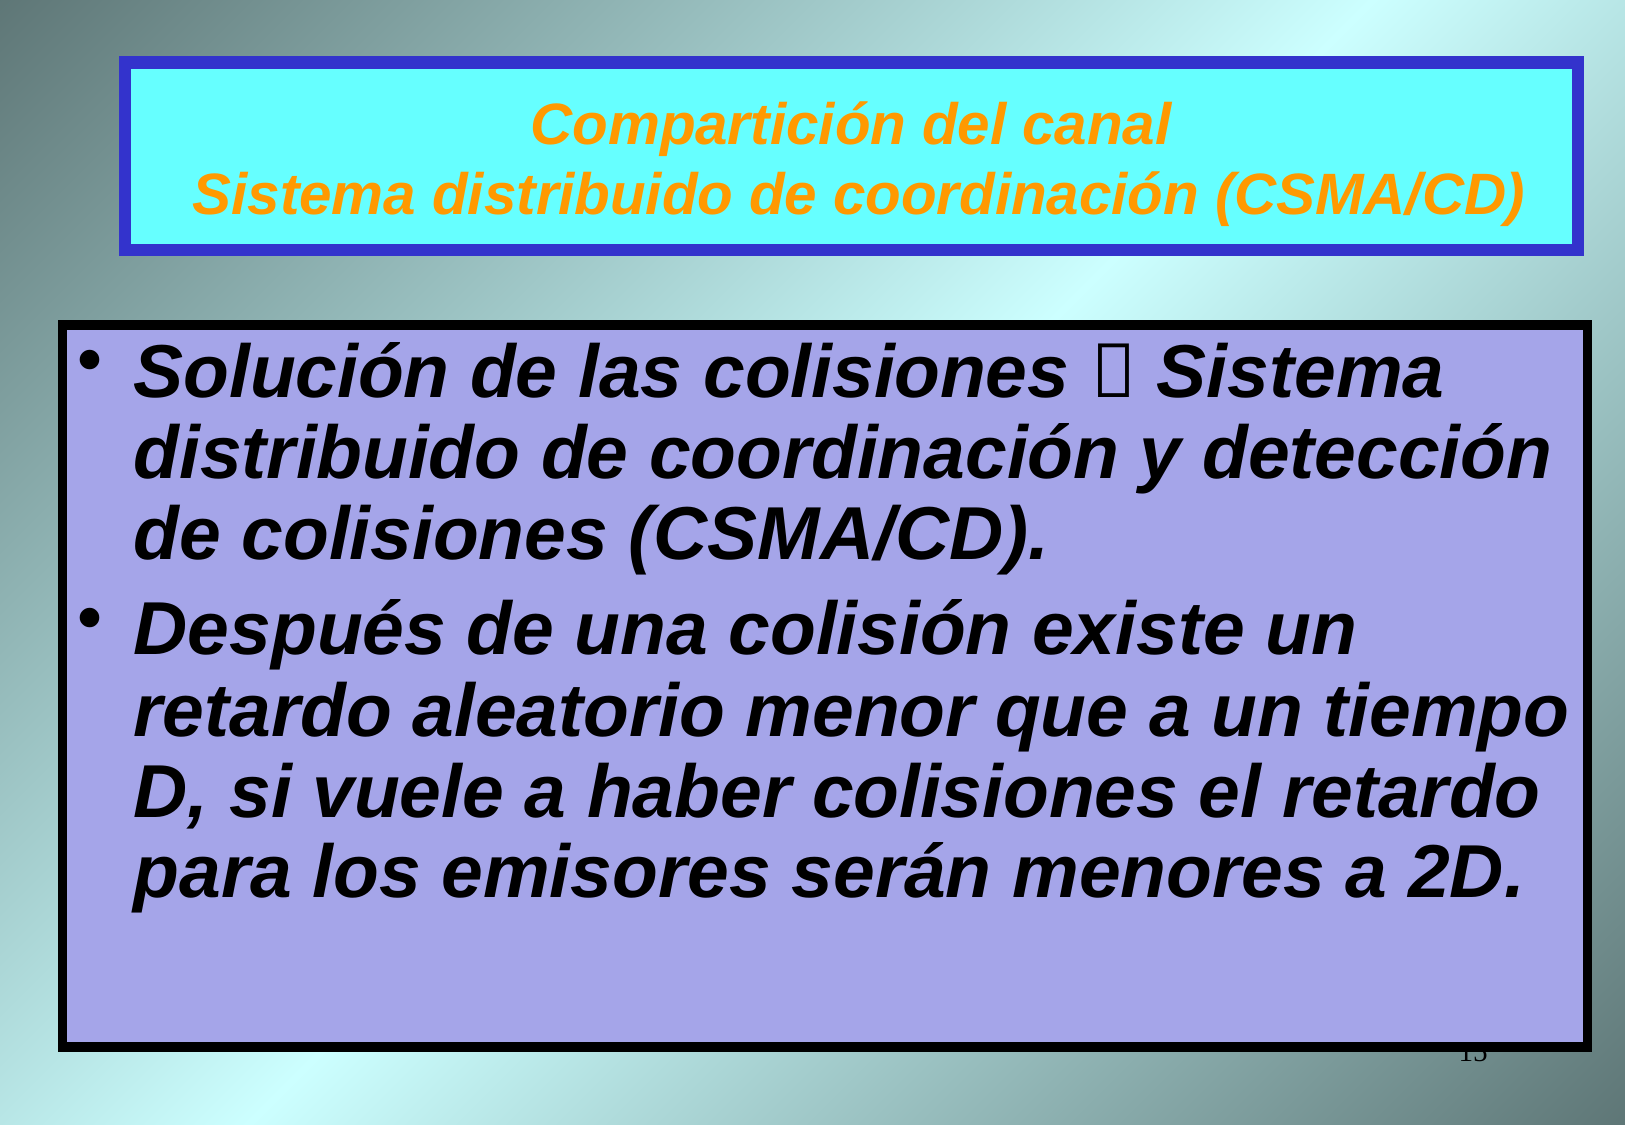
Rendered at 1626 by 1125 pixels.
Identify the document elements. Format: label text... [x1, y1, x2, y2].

list Solución de las colisiones  Sistema distribuido de coordinación y detección de colisiones (CSMA/CD). Después de una colisión existe un retardo aleatorio menor que a un tiempo D, si vuele a haber colisiones el retardo para los emisores serán menores a 2D. [62, 324, 1588, 1048]
title Compartición del canal Sistema distribuido de coordinación (CSMA/CD) [124, 62, 1579, 251]
slide_number 15 [1164, 1048, 1504, 1101]
